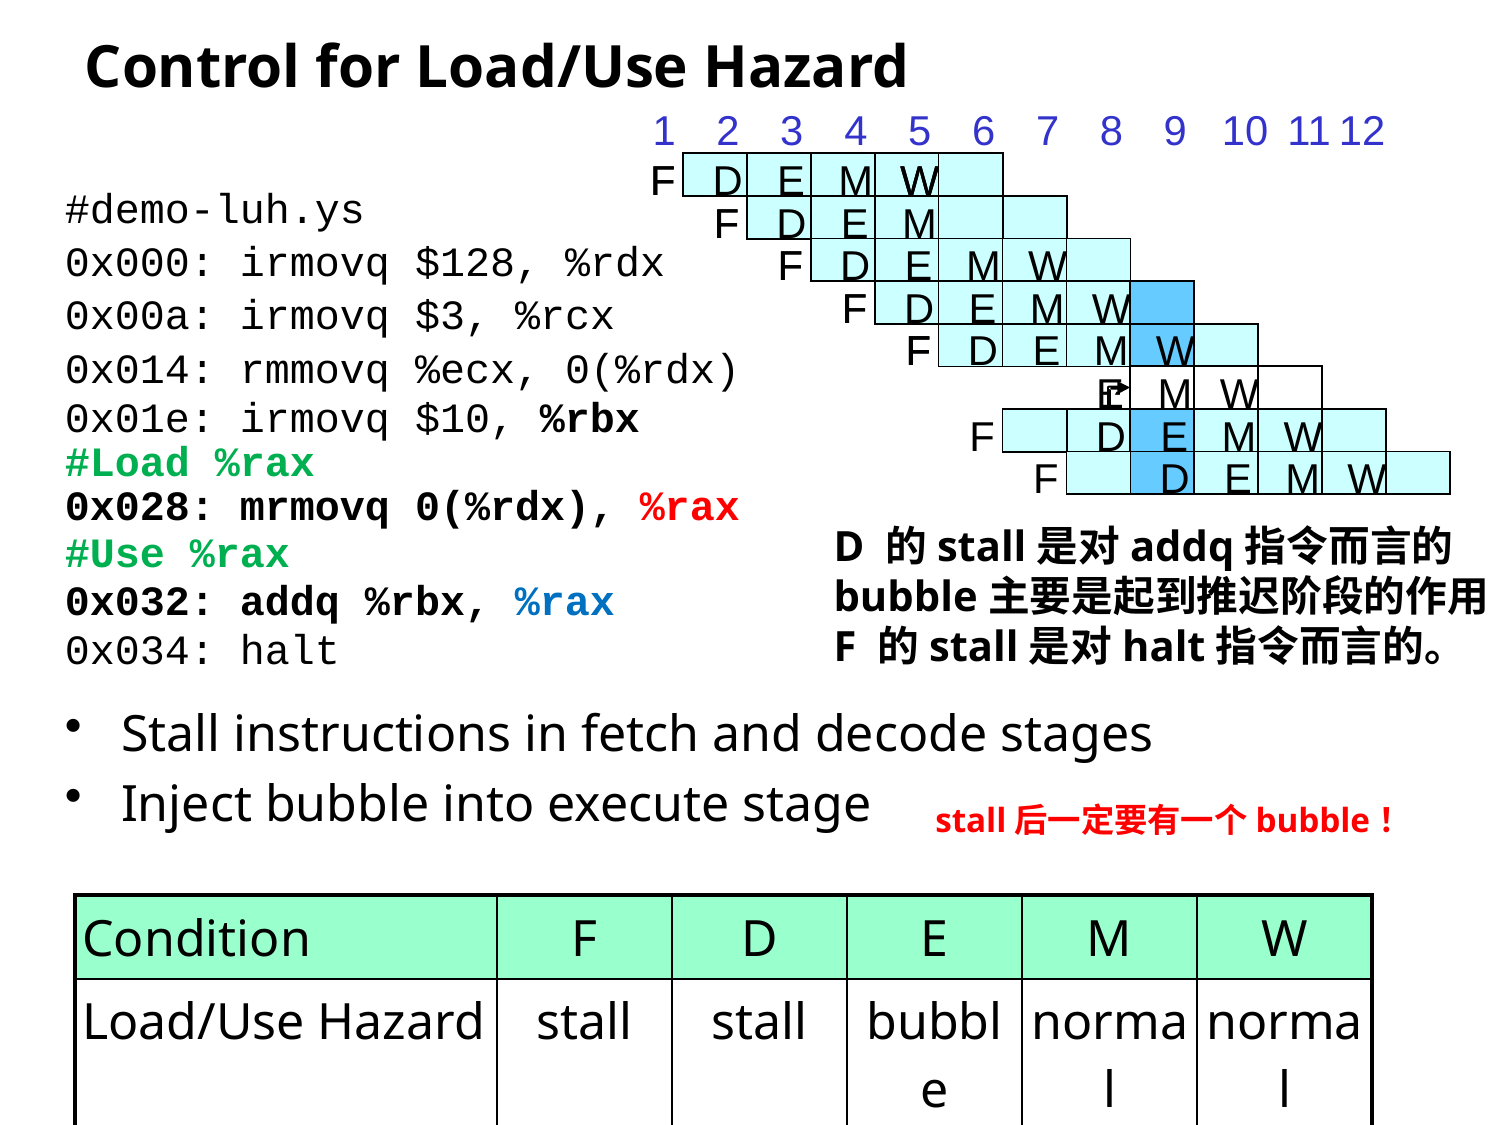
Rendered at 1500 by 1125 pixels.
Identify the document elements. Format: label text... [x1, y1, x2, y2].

table_cell normal [1198, 980, 1370, 1125]
table_cell stall [673, 980, 846, 1125]
table_cell Load/Use Hazard [77, 980, 496, 1125]
table_cell stall [498, 980, 671, 1125]
title Control for Load/Use Hazard [69, 0, 1500, 129]
table_cell normal [1023, 980, 1196, 1125]
text_box stall后一定要有一个bubble！ [920, 791, 1427, 847]
table_header D [673, 897, 846, 978]
table_header Condition [77, 897, 496, 978]
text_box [682, 99, 1451, 504]
table_header F [498, 897, 671, 978]
table_cell bubble [848, 980, 1021, 1125]
text_box D 的stall是对addq指令而言的 bubble主要是起到推迟阶段的作用 F 的stall是对halt指令而言的。 [818, 512, 1500, 678]
table_header E [848, 897, 1021, 978]
text_box #demo-luh.ys 0x000: irmovq $128, %rdx 0x00a: irmovq $3, %rcx 0x014: rmmovq %ecx, 0(%rdx) 0x01e: irmovq $10, %rbx #Load %rax 0x028: mrmovq 0(%rdx), %rax #Use %rax 0x032: addq %rbx, %rax 0x034: halt Stall instructions in fetch and decode stages Inject bubble into execute stage [49, 174, 1424, 1113]
table_header W [1198, 897, 1370, 978]
table_header M [1023, 897, 1196, 978]
